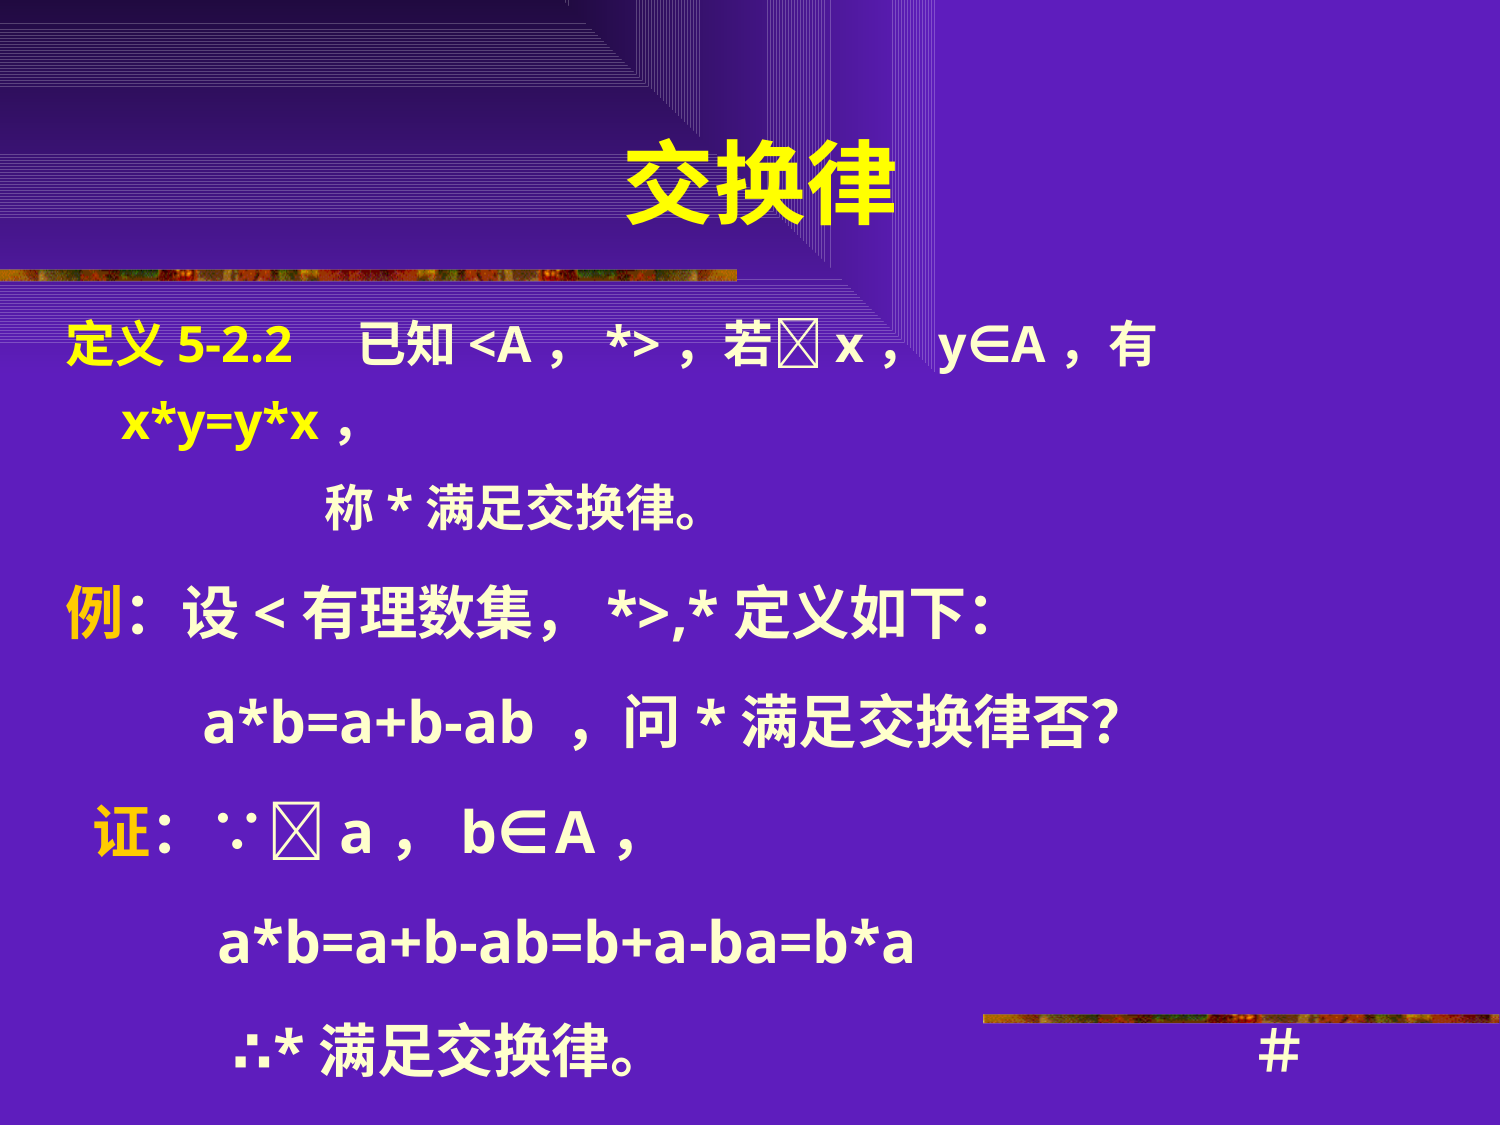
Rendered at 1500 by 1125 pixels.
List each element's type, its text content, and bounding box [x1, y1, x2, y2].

title 交换律 [52, 118, 1469, 244]
picture [1409, 1013, 1500, 1026]
list 定义5-2.2 已知<A，*>，若x，y∈A，有 x*y=y*x， 称*满足交换律。 例：设<有理数集，*>,*定义如下： a*b=a+b-ab ，问*满足交换律否？ 证：∵a，b∈A， a*b=a+b-ab=b+a-ba=b*a ∴*满足交换律。 ＃ [50, 287, 1409, 1057]
picture [0, 268, 737, 285]
